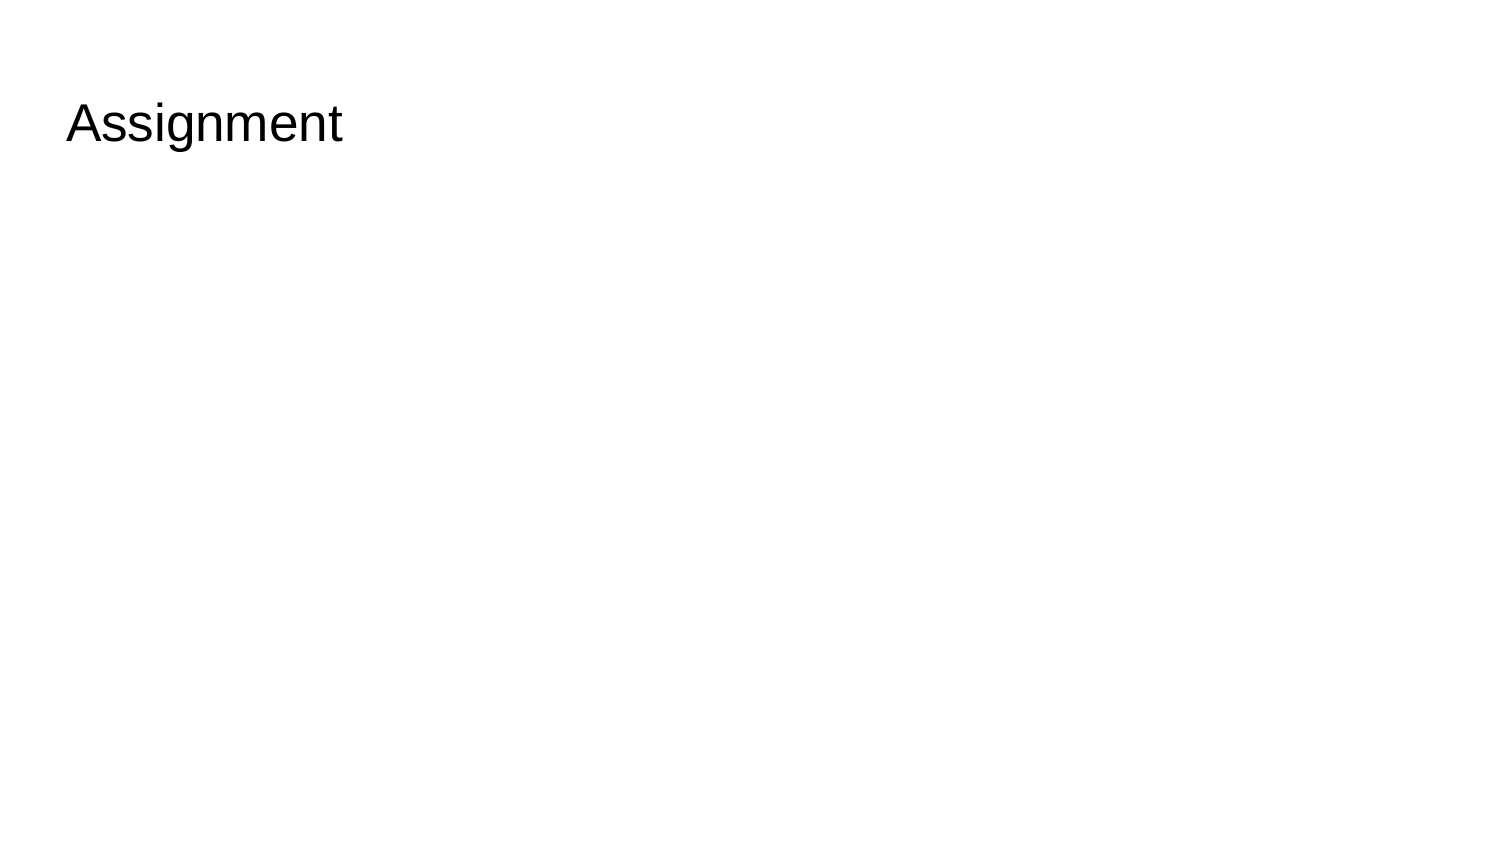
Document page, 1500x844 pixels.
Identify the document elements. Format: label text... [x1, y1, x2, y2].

title Assignment [51, 72, 1449, 167]
